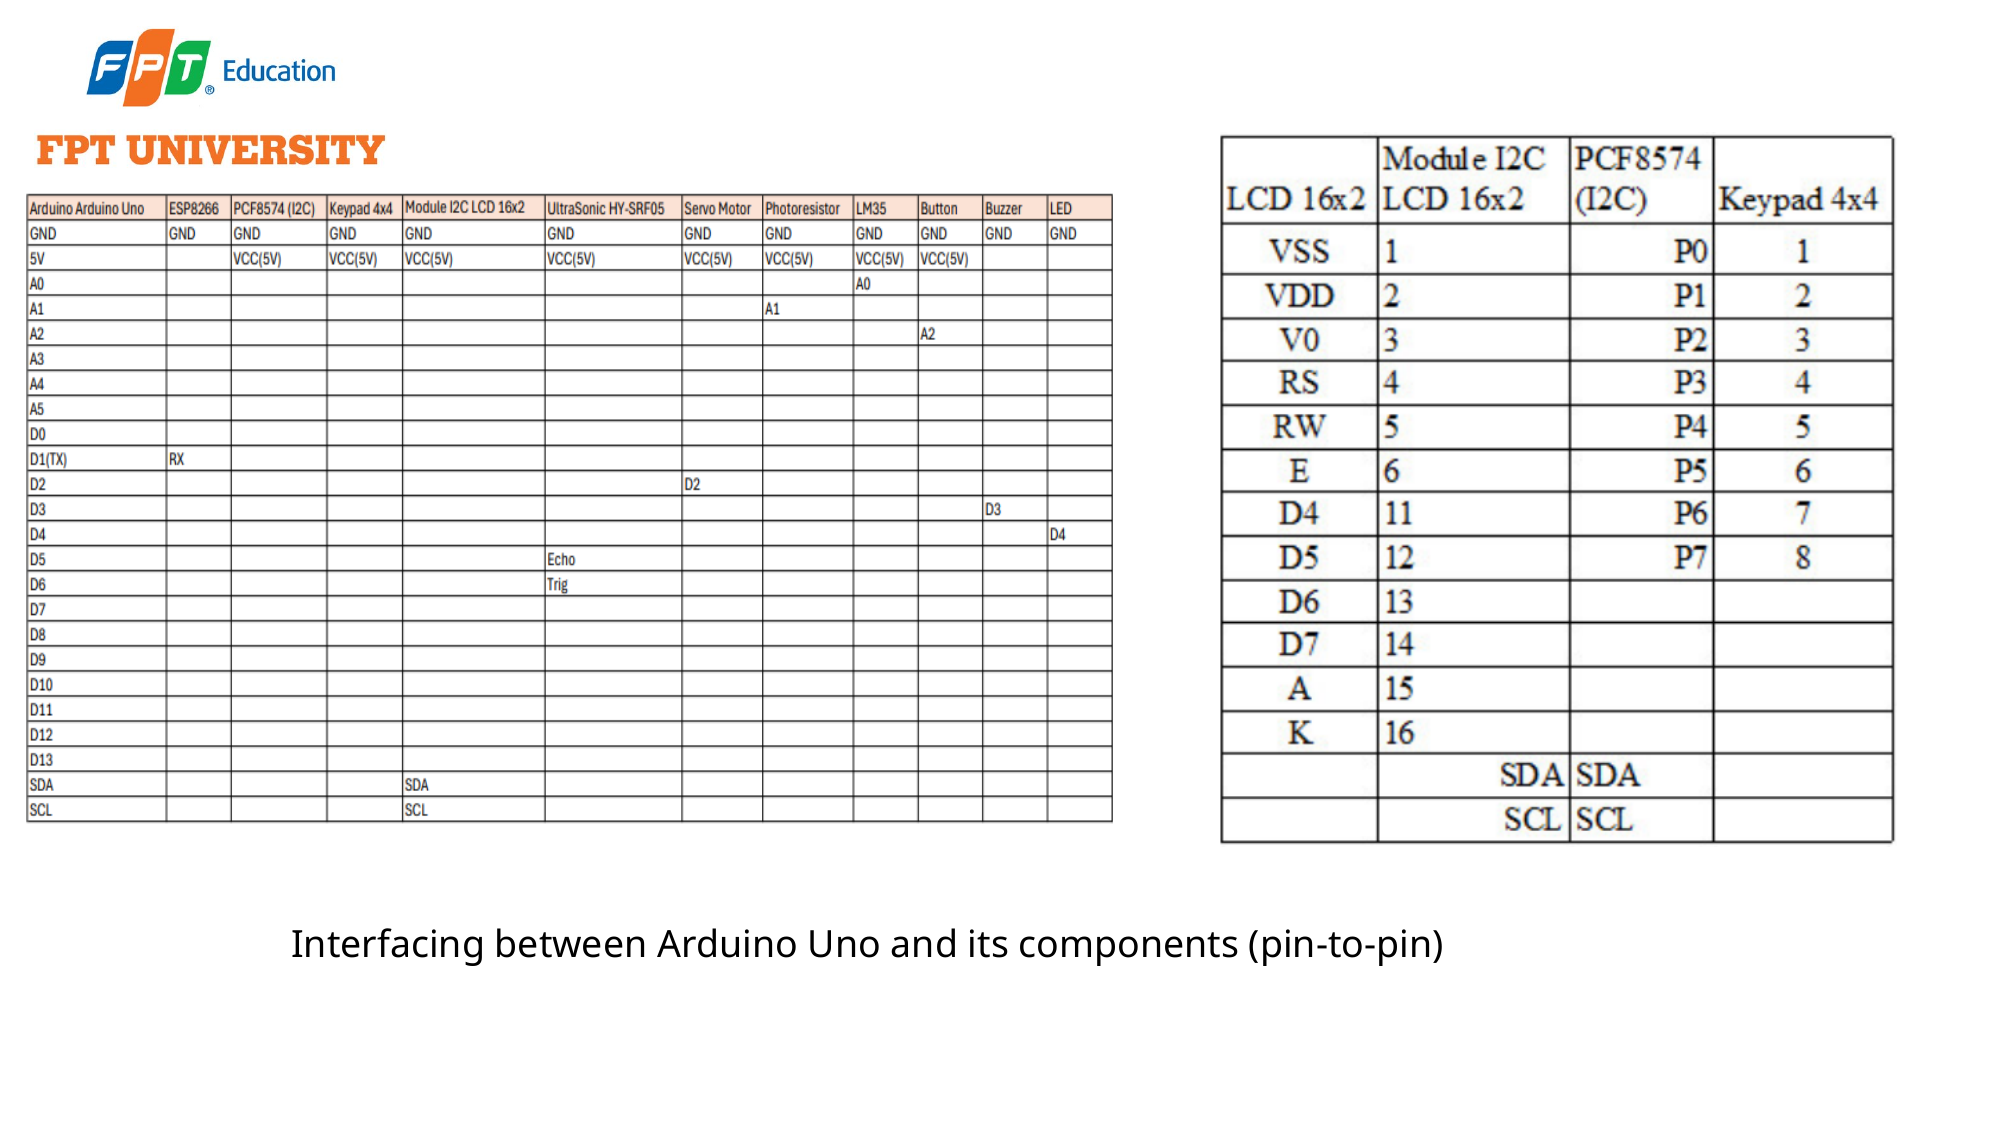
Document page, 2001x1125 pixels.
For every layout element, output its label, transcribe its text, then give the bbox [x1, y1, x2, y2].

picture [33, 25, 388, 168]
picture [1220, 132, 1897, 848]
picture [24, 188, 1121, 828]
text_box Interfacing between Arduino Uno and its components (pin-to-pin) [276, 912, 1460, 973]
